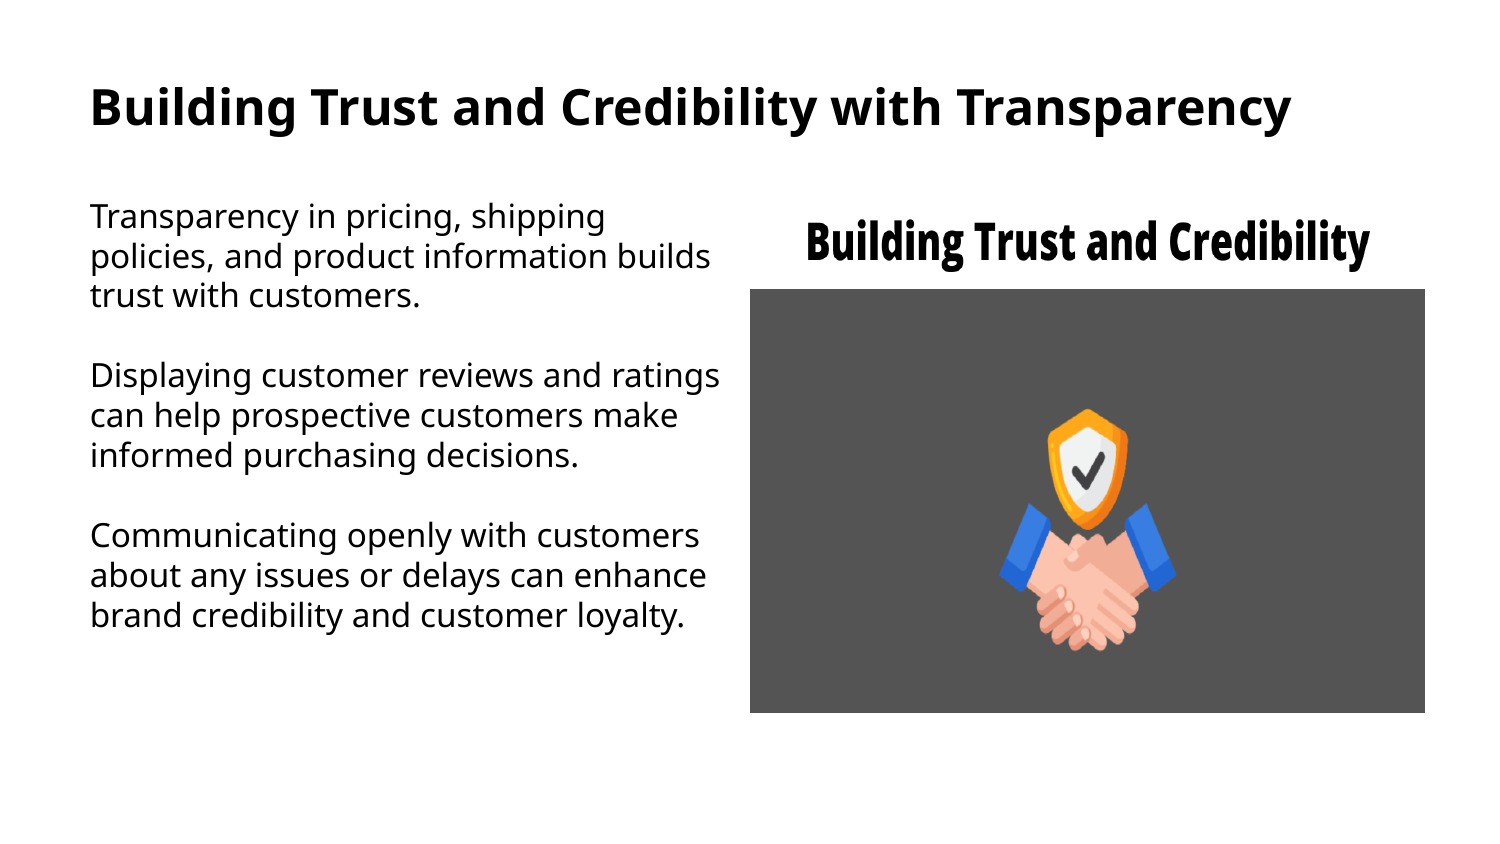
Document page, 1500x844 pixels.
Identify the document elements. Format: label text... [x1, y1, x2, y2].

picture [749, 187, 1425, 713]
text_box Building Trust and Credibility with Transparency [74, 37, 1425, 173]
text_box Transparency in pricing, shipping policies, and product information builds trust with customers. Displaying customer reviews and ratings can help prospective customers make informed purchasing decisions. Communicating openly with customers about any issues or delays can enhance brand credibility and customer loyalty. [74, 187, 749, 713]
